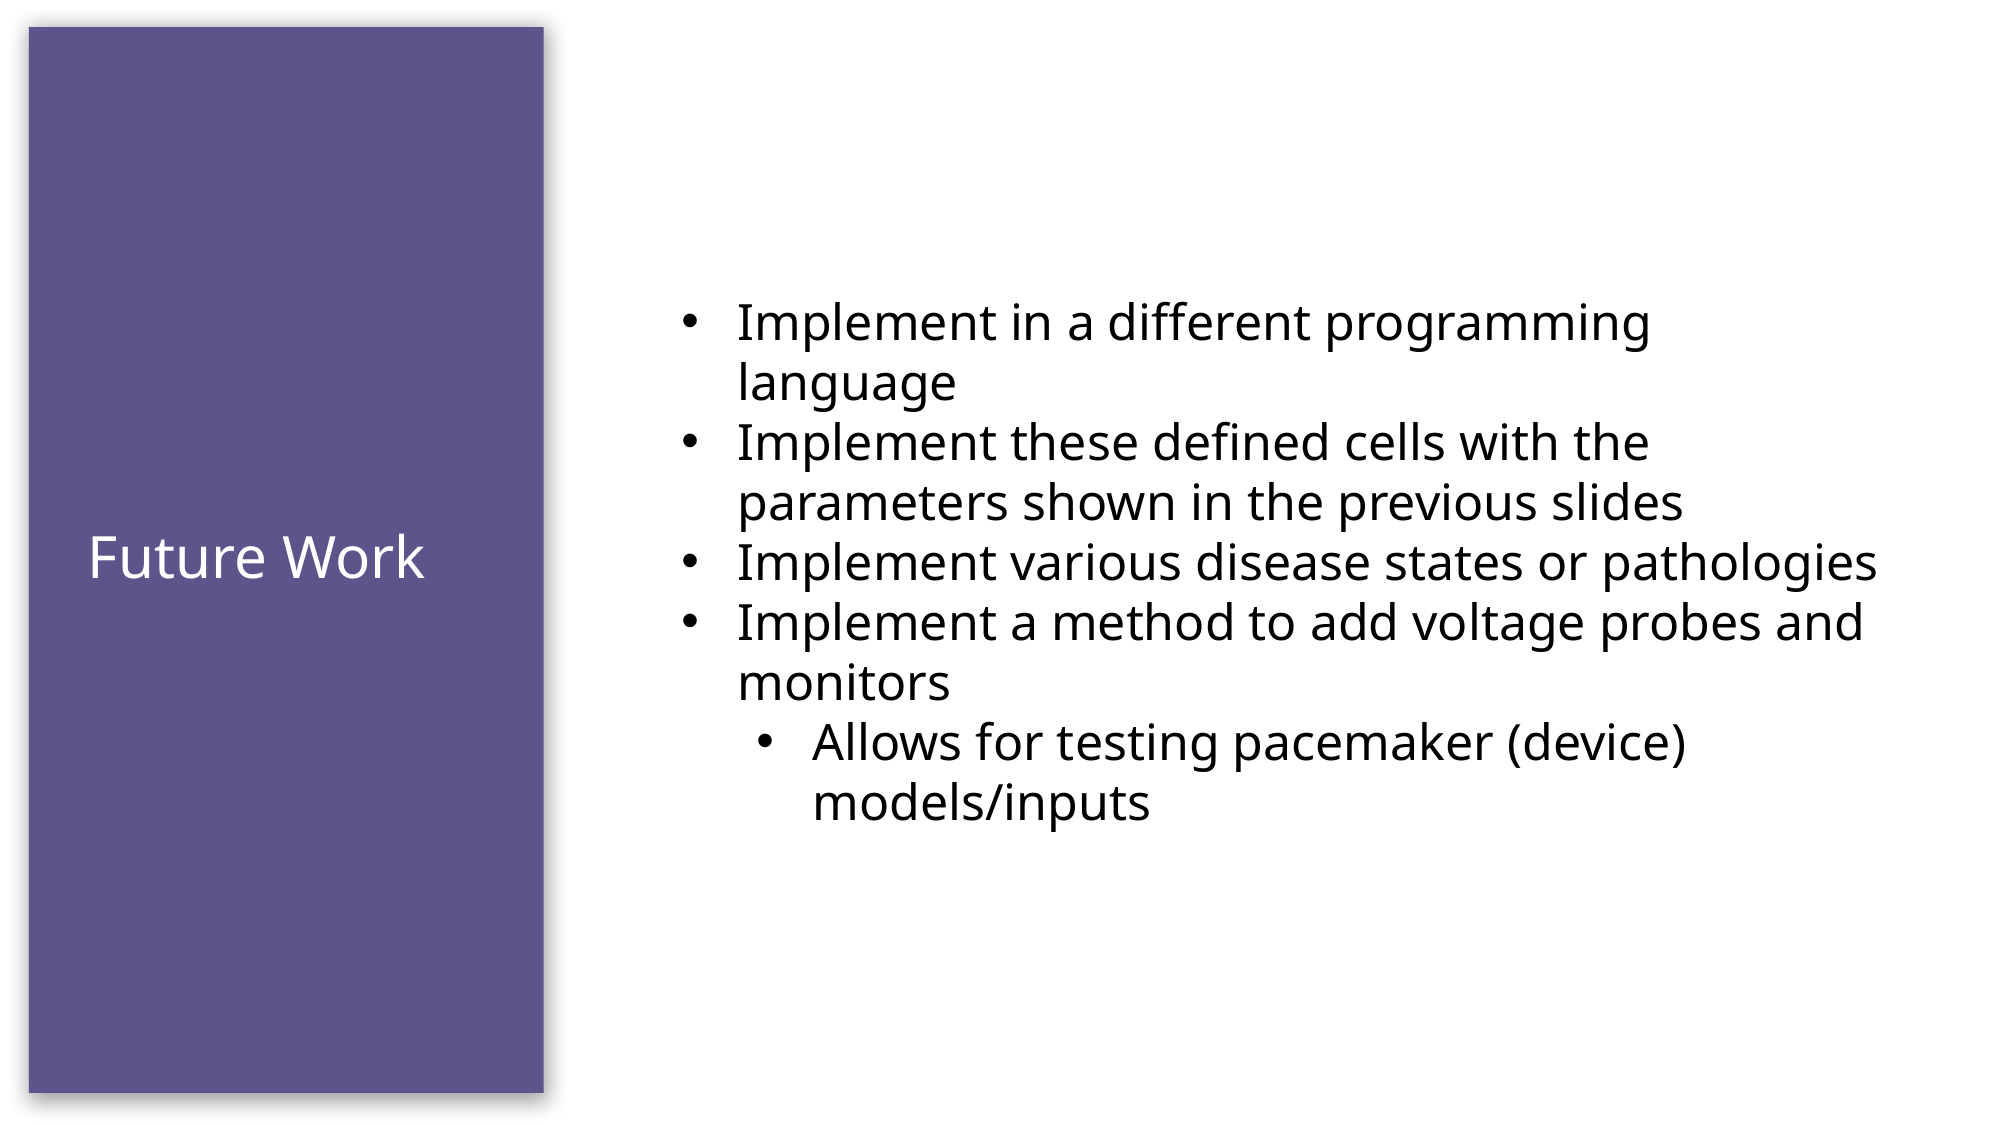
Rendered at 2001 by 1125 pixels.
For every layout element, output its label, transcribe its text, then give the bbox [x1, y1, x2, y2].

title Future Work [72, 389, 497, 731]
text_box [28, 26, 545, 1094]
text_box Implement in a different programming language Implement these defined cells with the parameters shown in the previous slides Implement various disease states or pathologies Implement a method to add voltage probes and monitors Allows for testing pacemaker (device) models/inputs [666, 282, 1898, 838]
